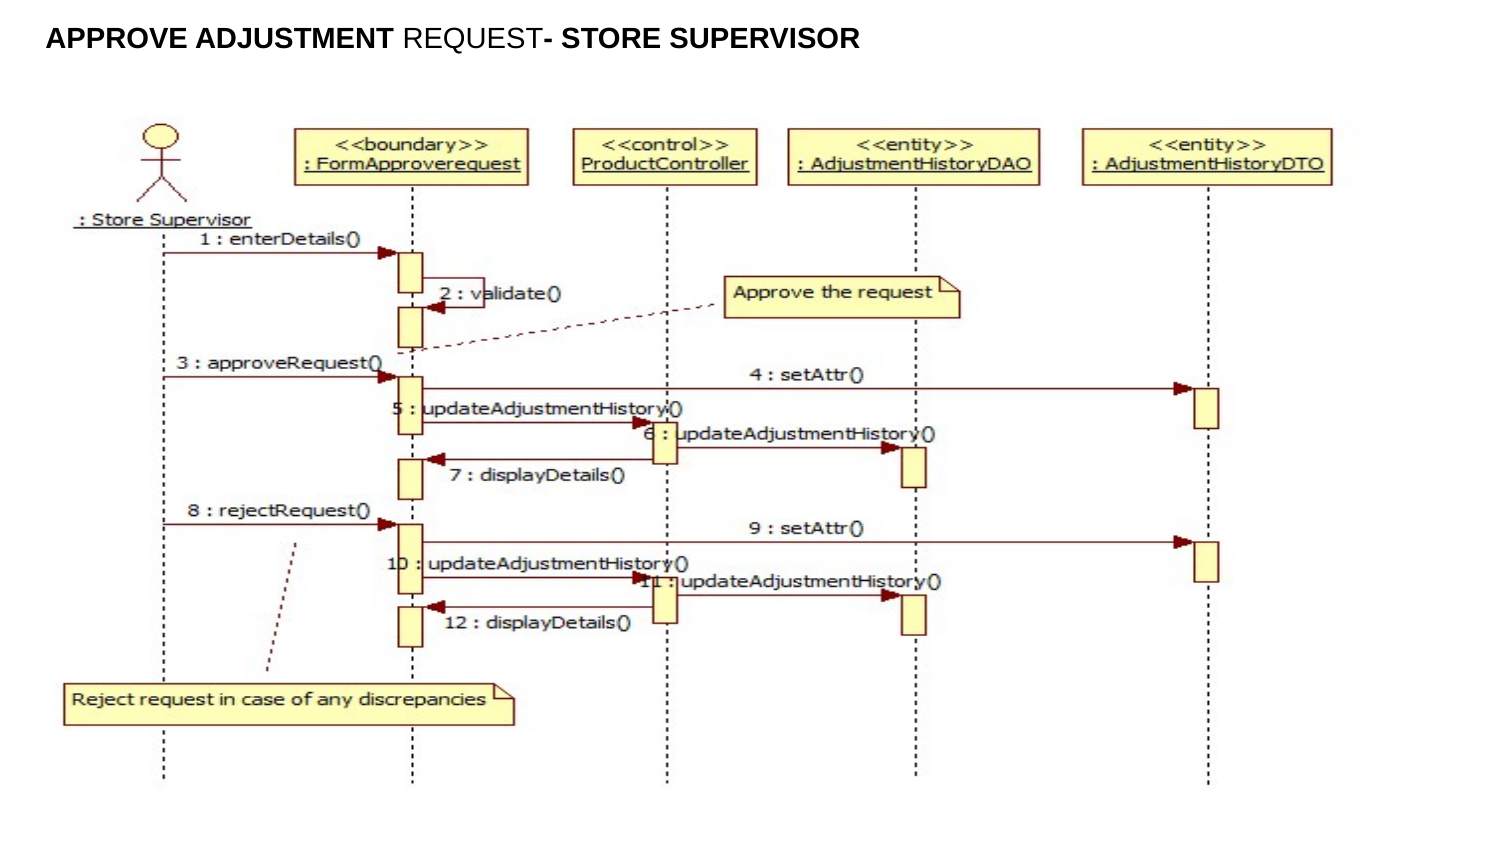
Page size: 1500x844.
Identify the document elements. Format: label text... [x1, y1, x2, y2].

text_box APPROVE ADJUSTMENT REQUEST- STORE SUPERVISOR [30, 4, 944, 69]
picture [24, 93, 1373, 819]
